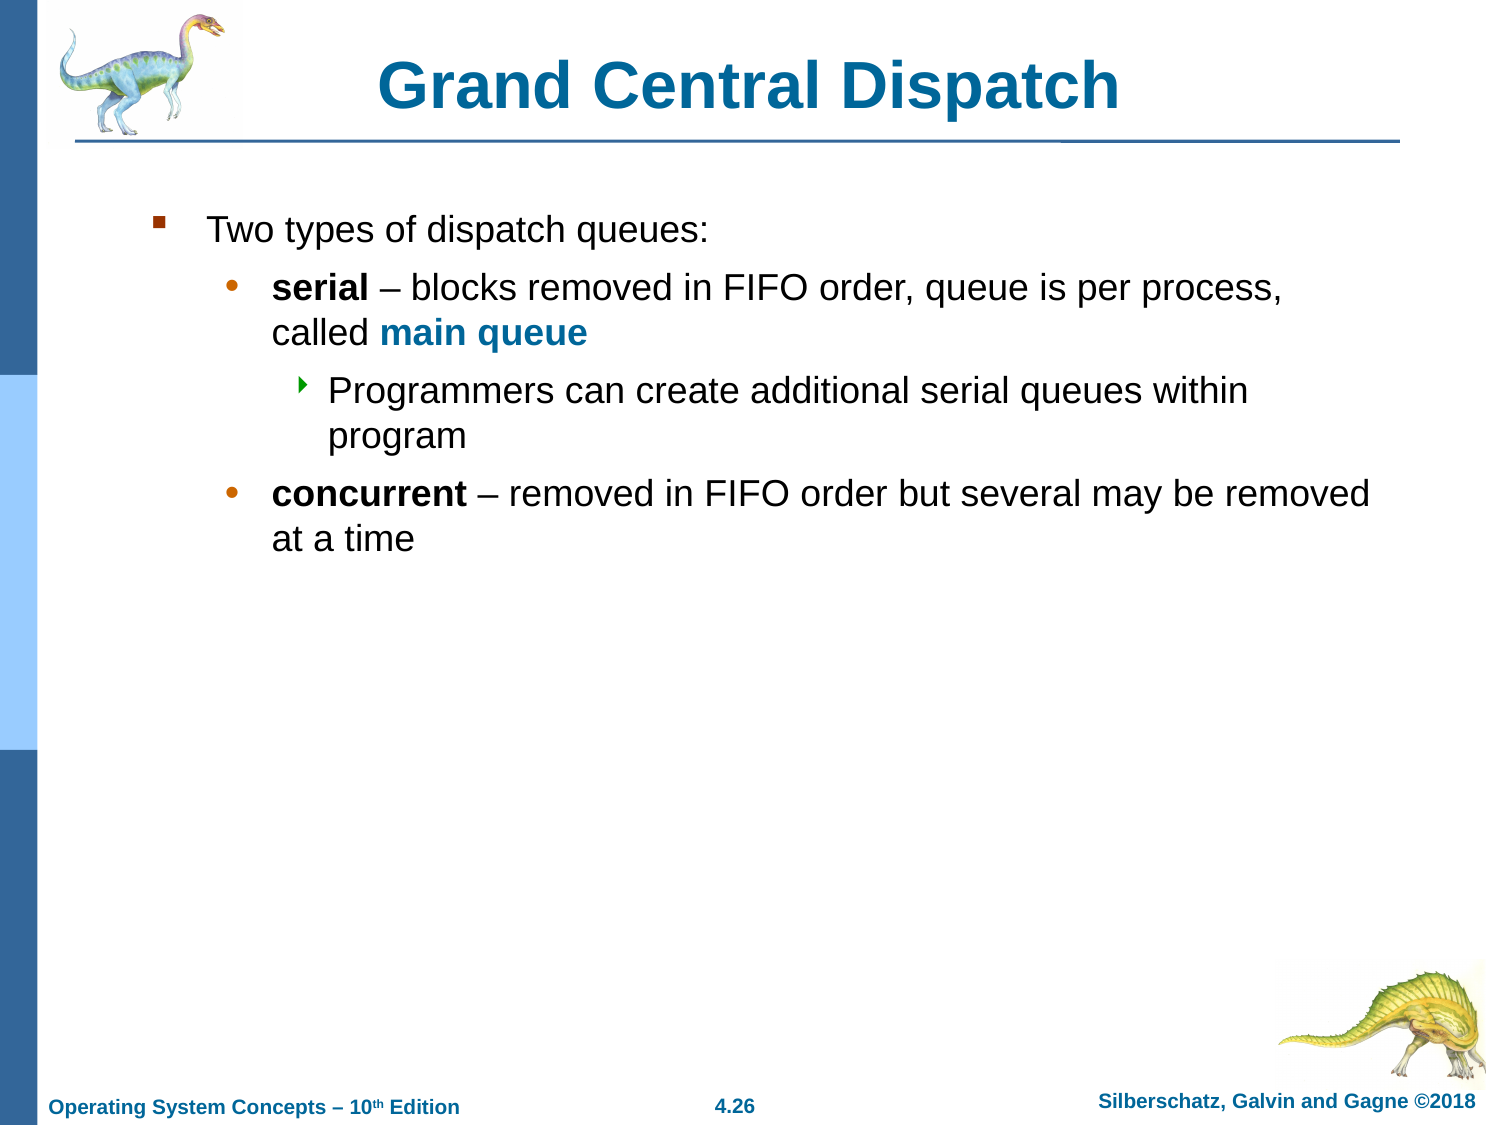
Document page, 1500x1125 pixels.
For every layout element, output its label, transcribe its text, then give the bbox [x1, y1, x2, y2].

picture [46, 0, 243, 149]
list Two types of dispatch queues: serial – blocks removed in FIFO order, queue is per process, called main queue Programmers can create additional serial queues within program concurrent – removed in FIFO order but several may be removed at a time [134, 197, 1396, 933]
title Grand Central Dispatch [75, 35, 1425, 130]
picture [1275, 959, 1486, 1090]
